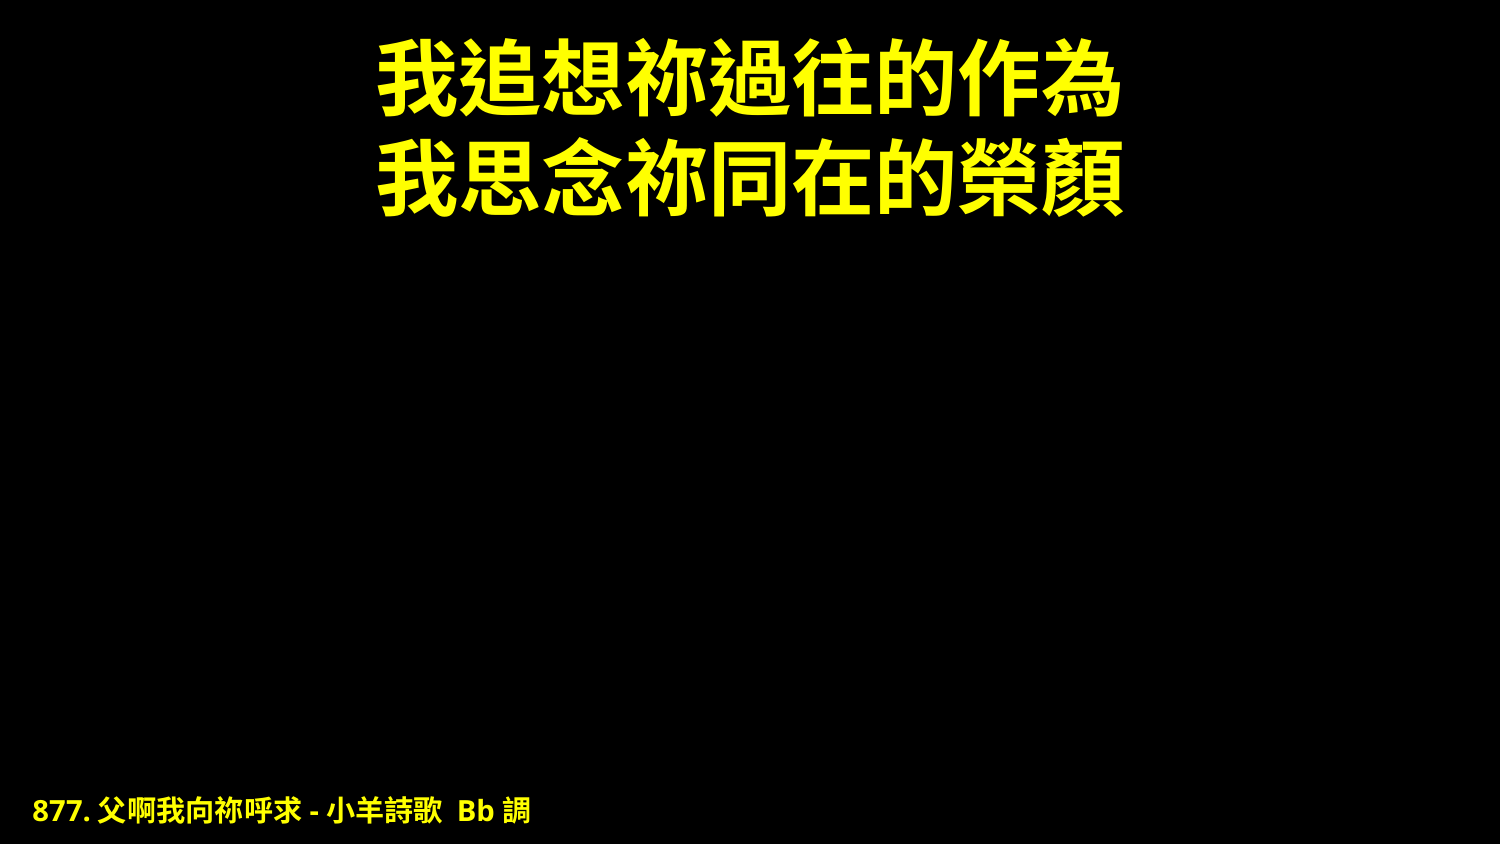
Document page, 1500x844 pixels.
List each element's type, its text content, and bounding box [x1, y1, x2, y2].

title 我追想祢過往的作為 我思念祢同在的榮顏 [0, 55, 1500, 197]
text_box 877.父啊我向祢呼求-小羊詩歌 Bb調 [17, 784, 774, 835]
